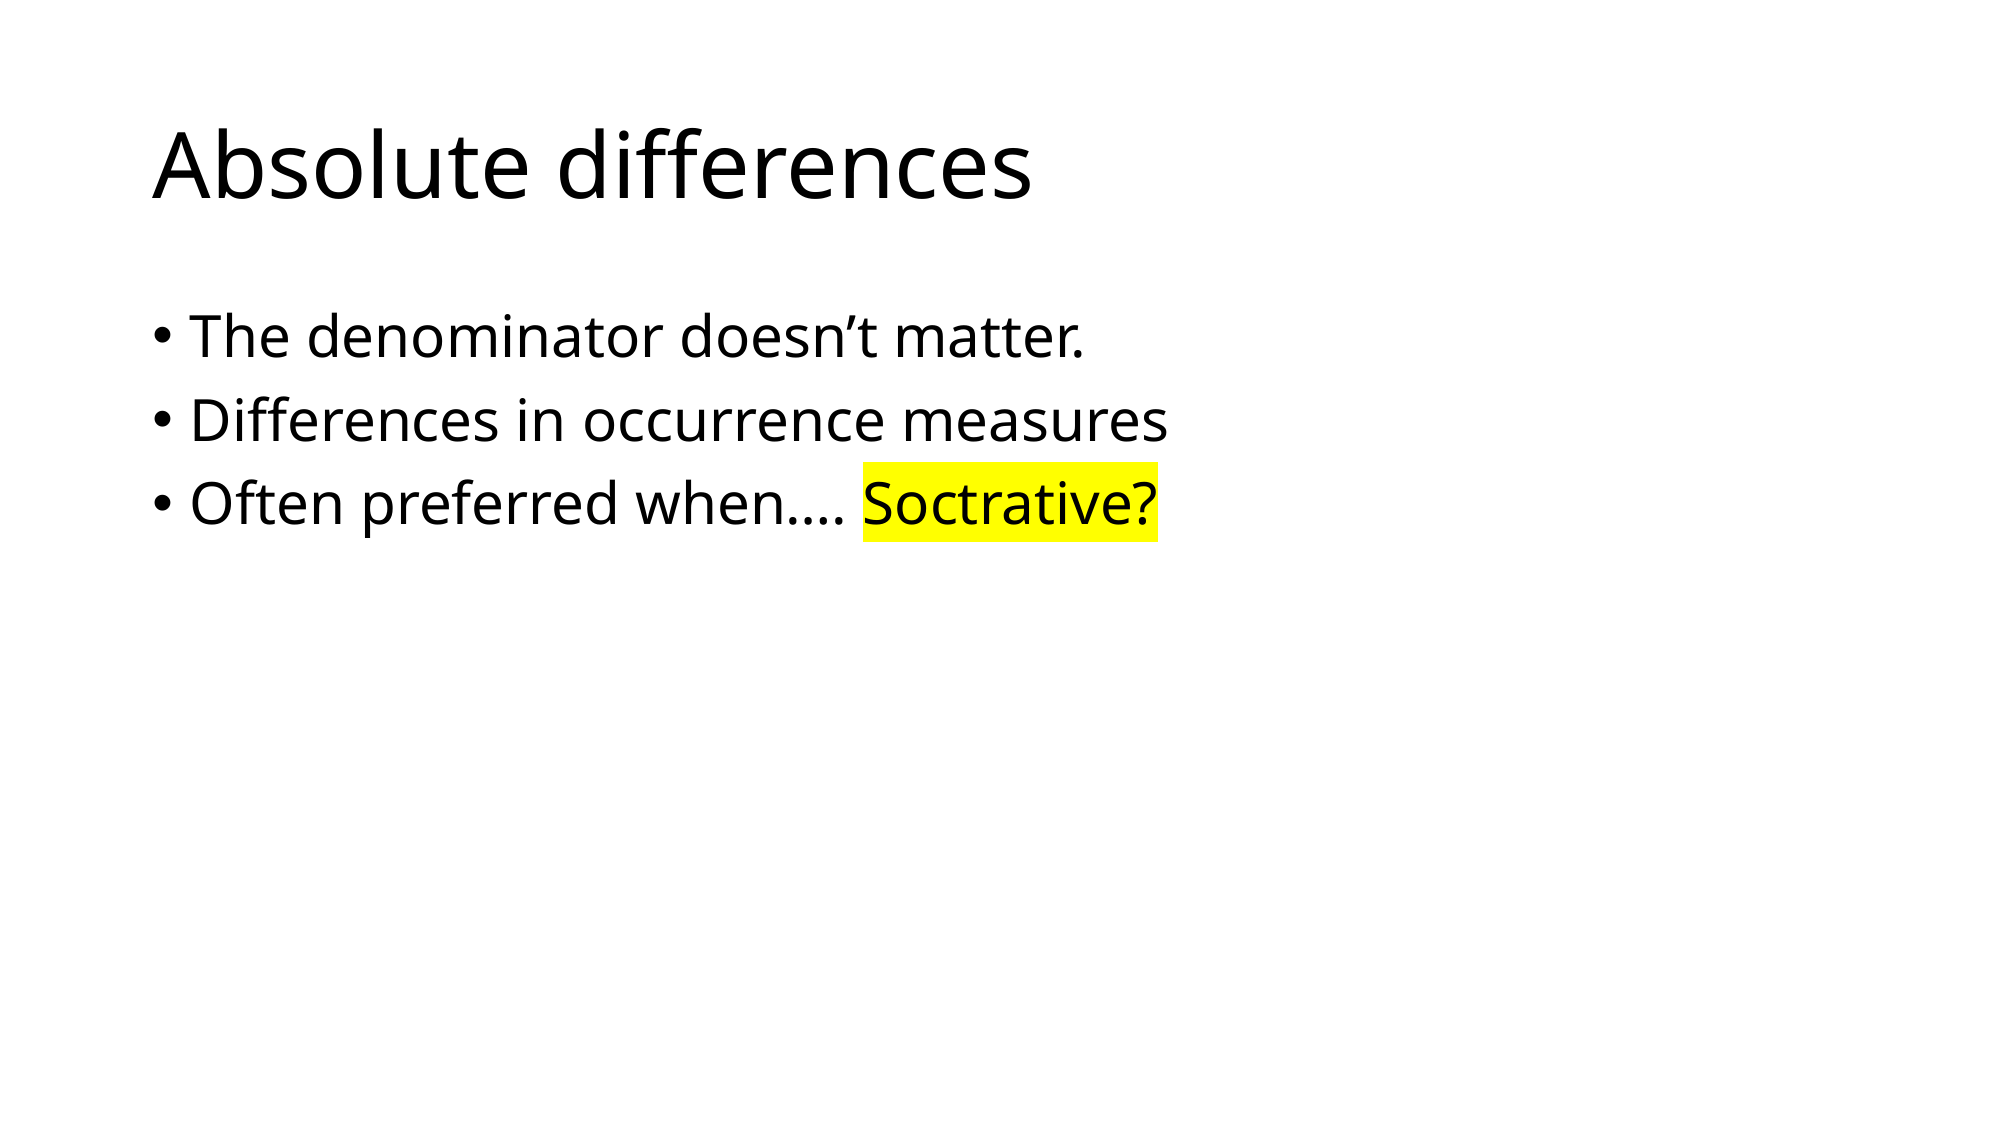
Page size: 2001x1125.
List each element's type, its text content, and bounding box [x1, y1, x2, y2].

title Absolute differences [137, 59, 1863, 278]
list The denominator doesn’t matter. Differences in occurrence measures Often preferred when…. Soctrative? [137, 299, 1863, 1014]
